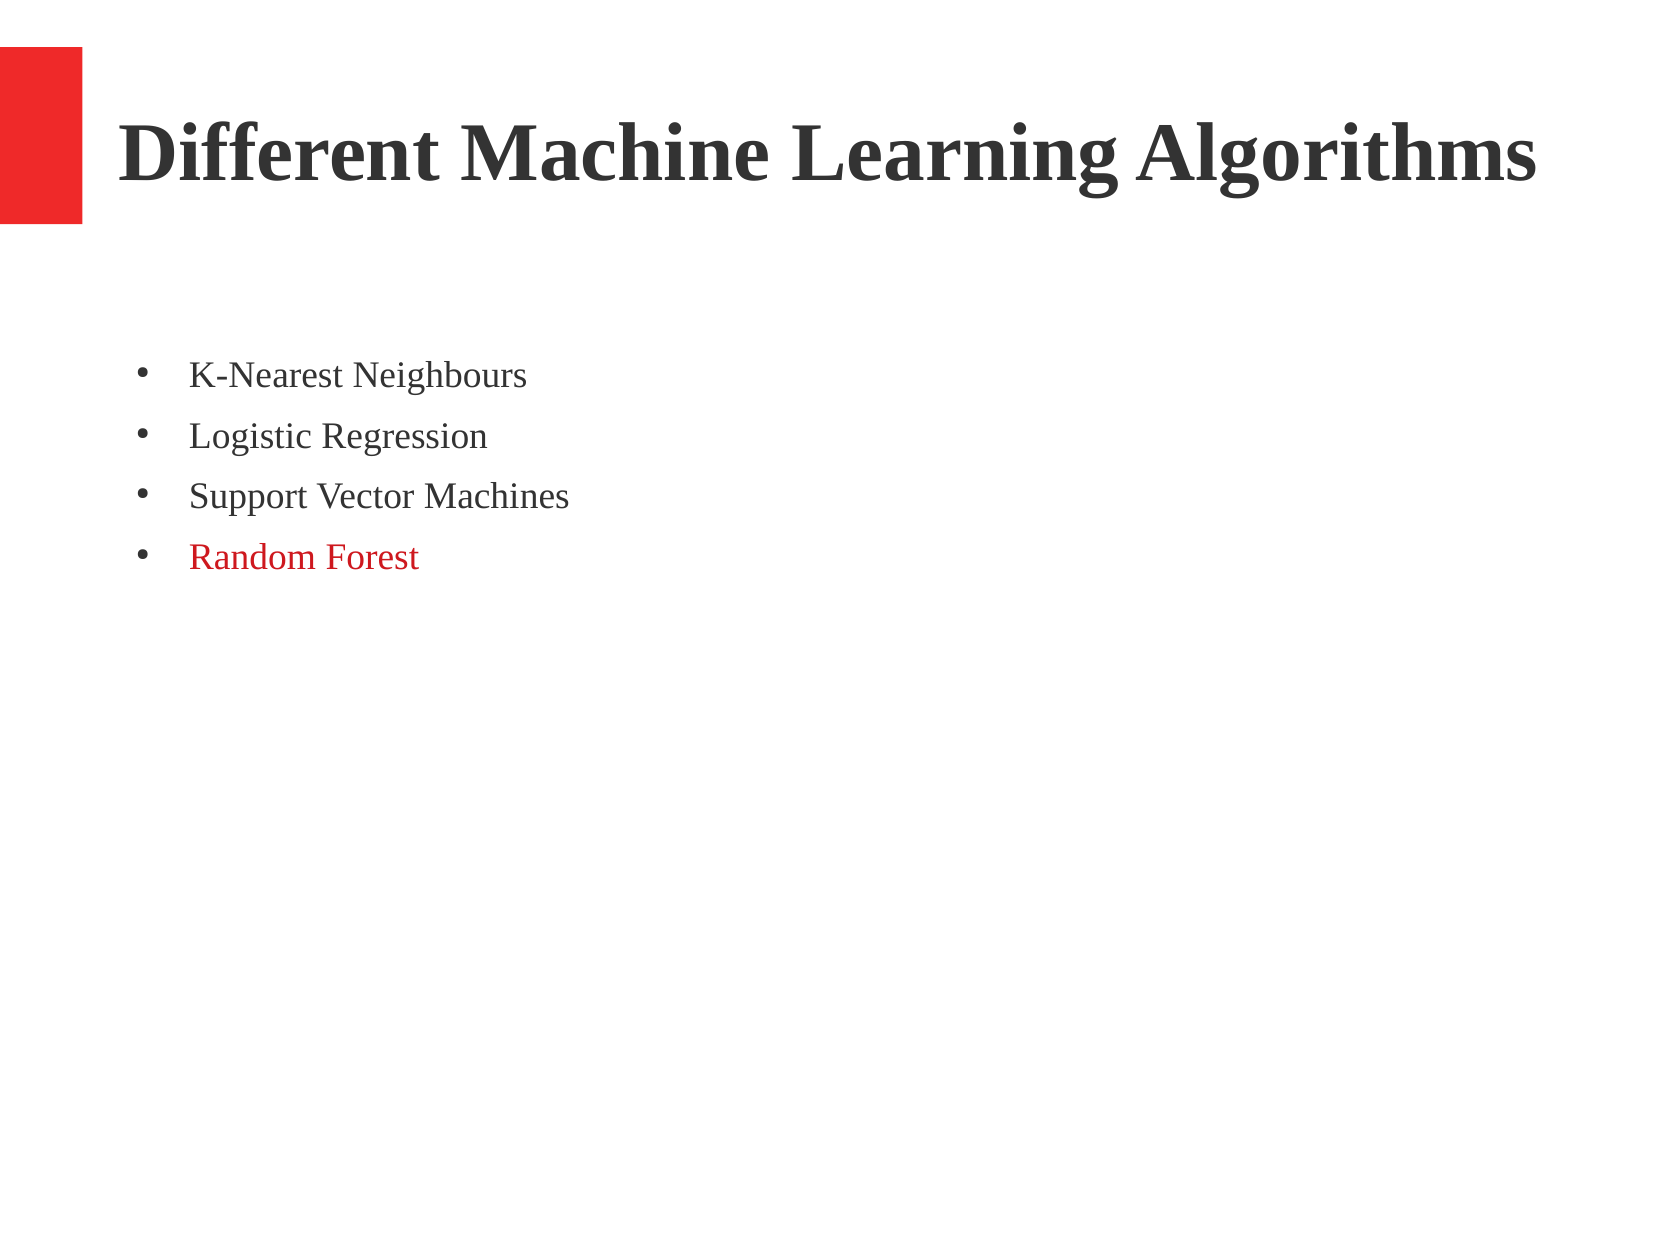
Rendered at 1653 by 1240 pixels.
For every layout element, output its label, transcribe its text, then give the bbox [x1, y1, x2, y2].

text_box Different Machine Learning Algorithms [118, 106, 1571, 200]
text_box K-Nearest Neighbours Logistic Regression Support Vector Machines Random Forest [118, 354, 1536, 578]
